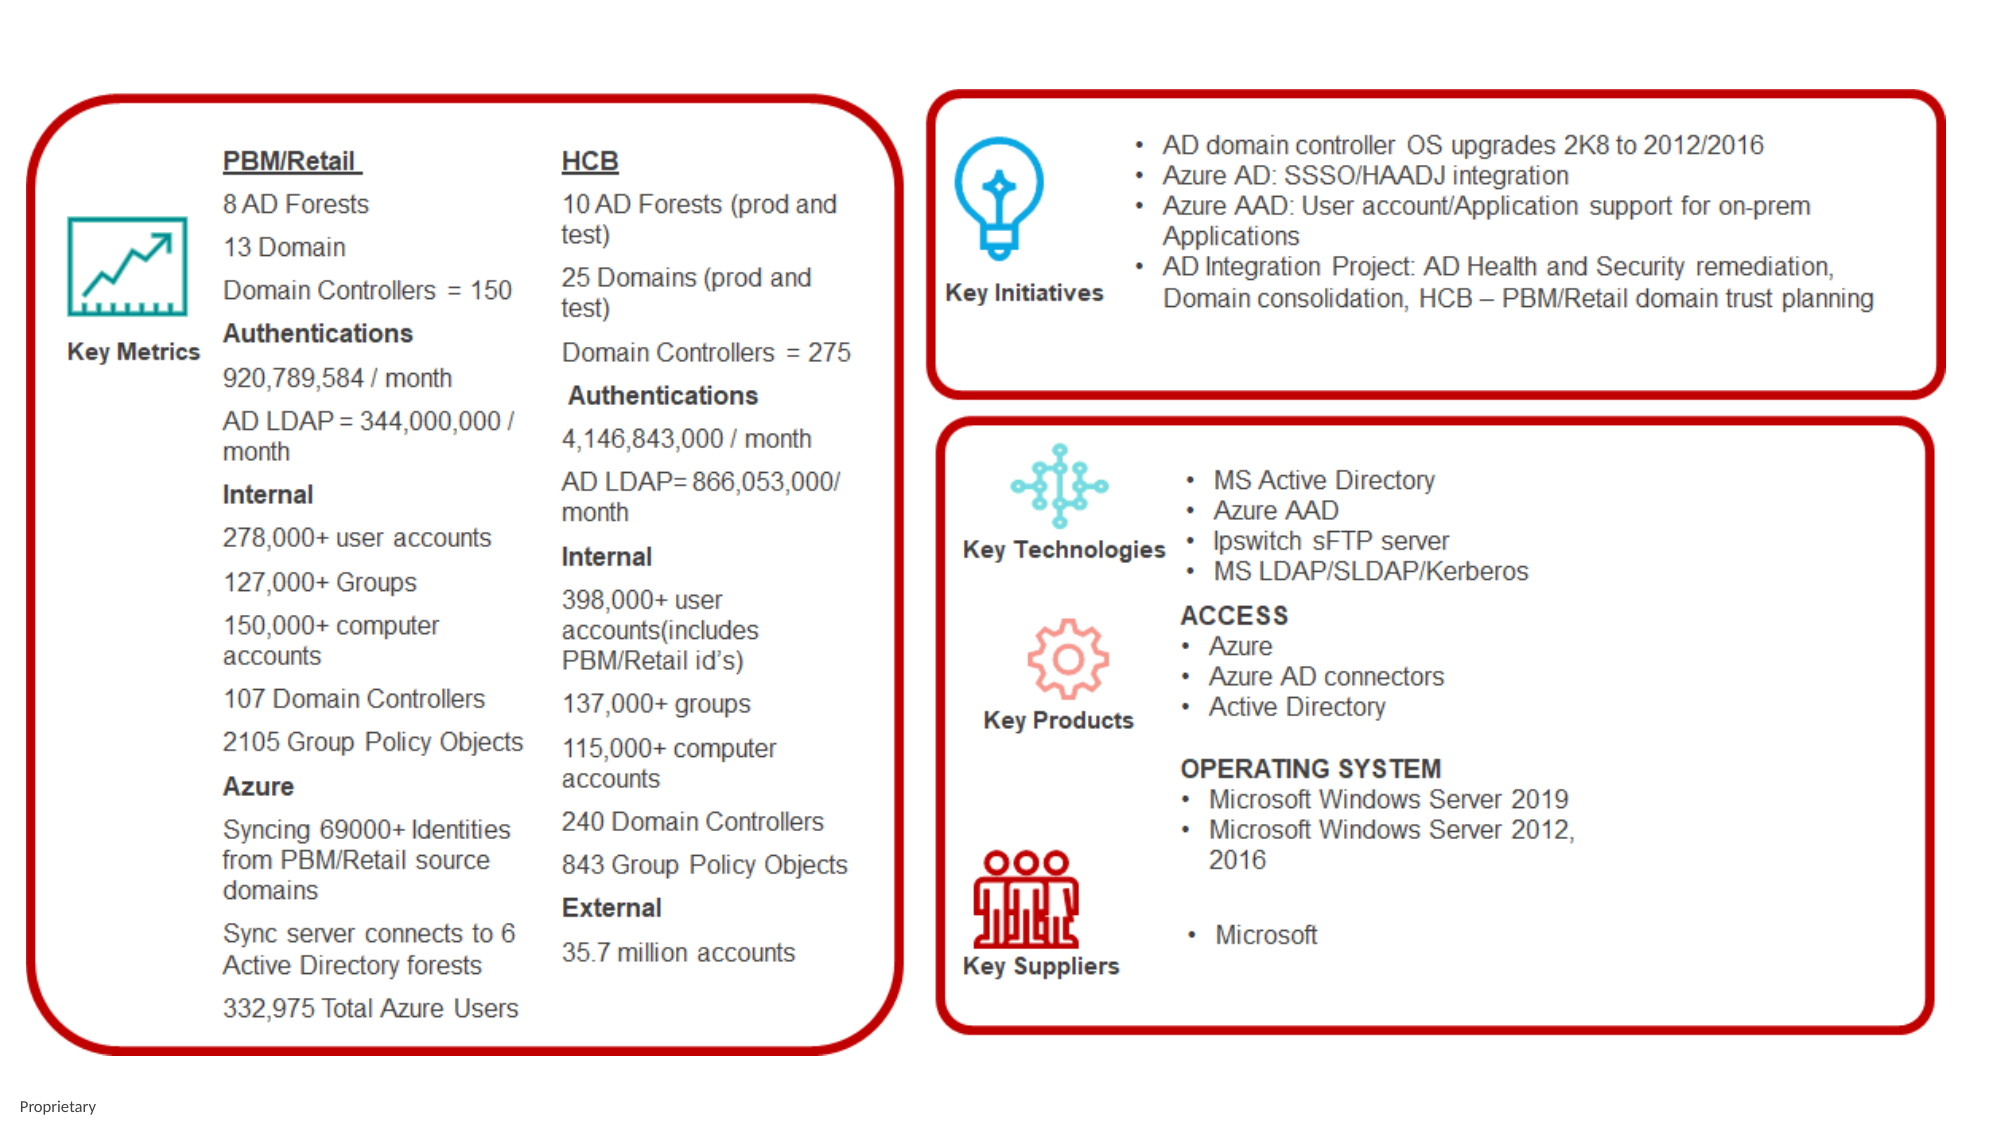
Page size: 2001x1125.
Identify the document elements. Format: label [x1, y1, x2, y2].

picture [26, 89, 1946, 1057]
